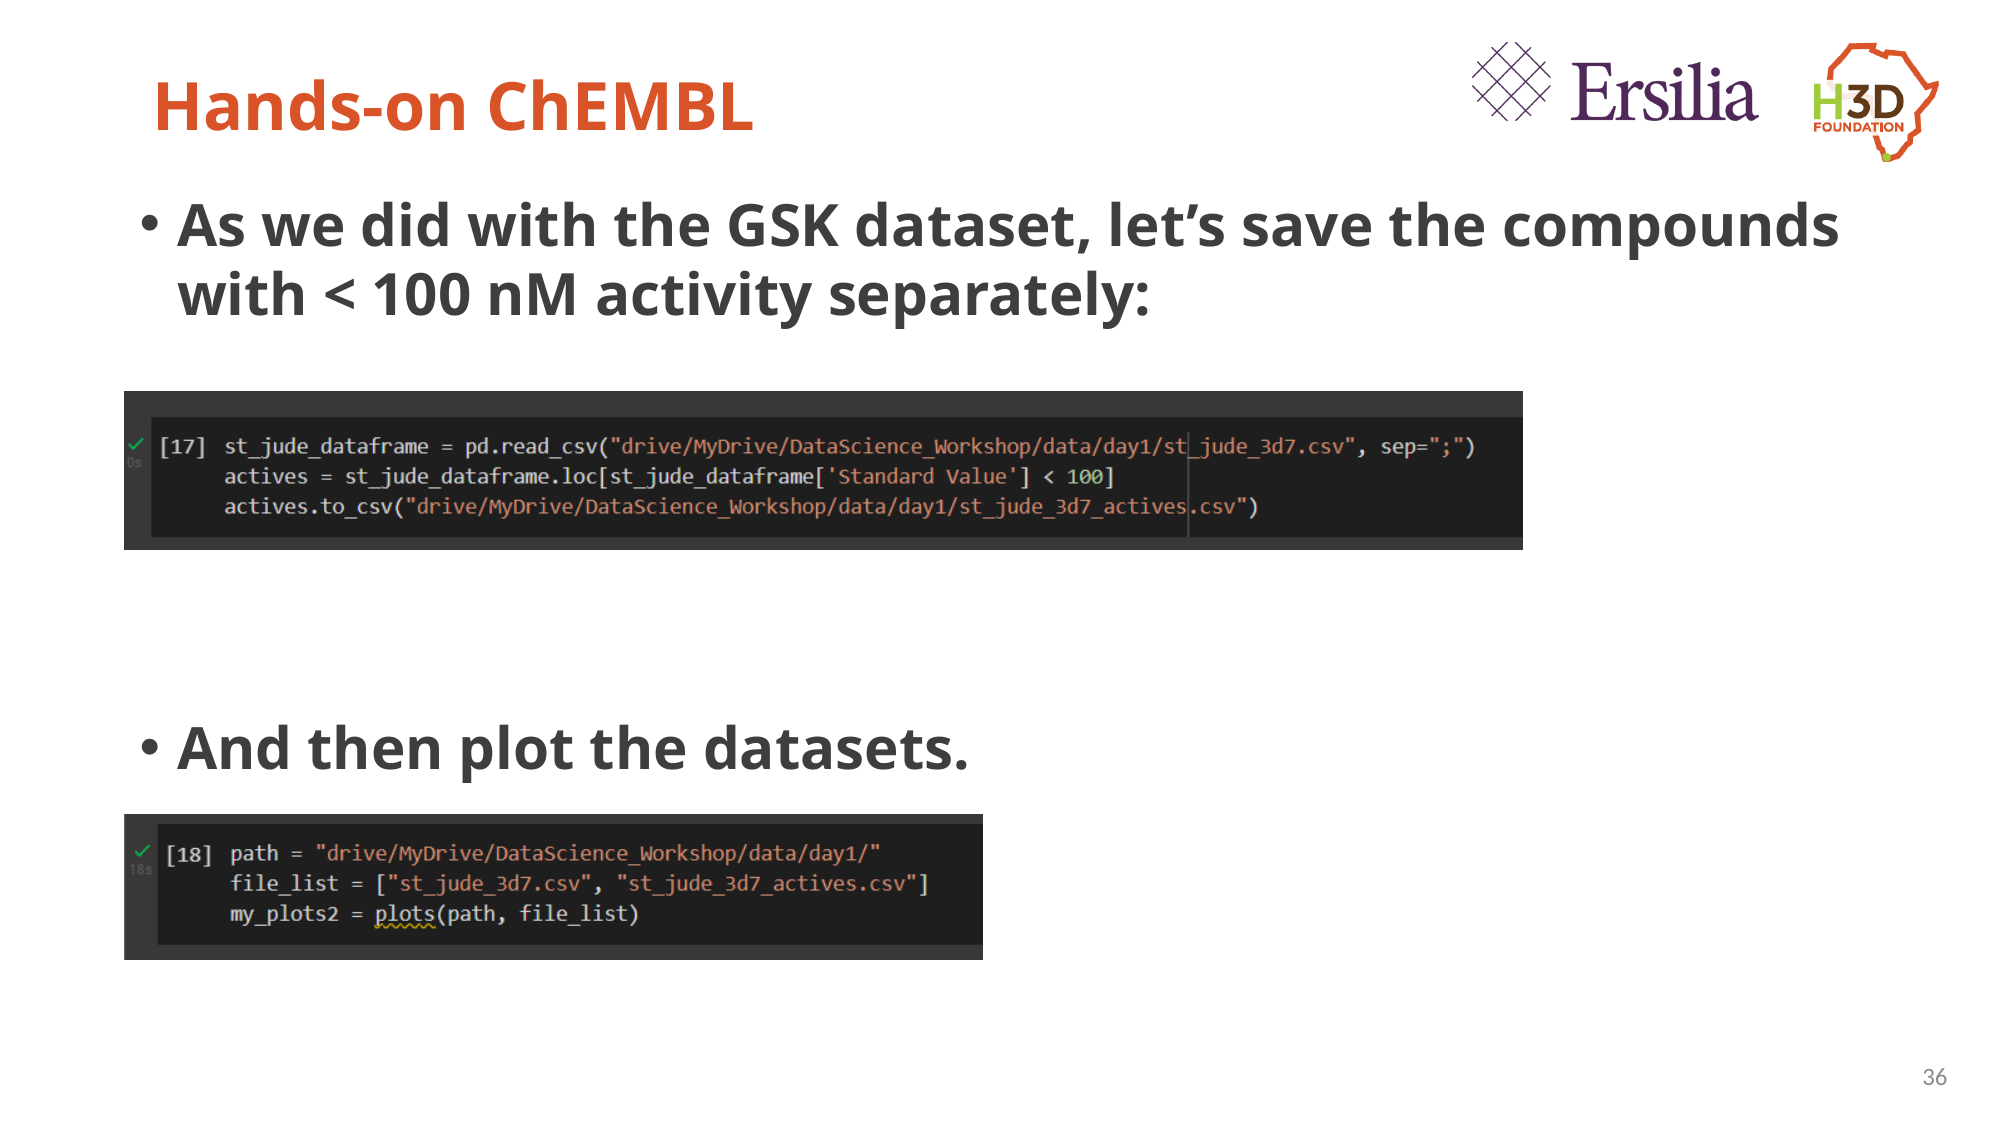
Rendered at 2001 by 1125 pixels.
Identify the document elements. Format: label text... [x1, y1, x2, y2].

title Hands-on ChEMBL [137, 59, 1258, 159]
picture [1472, 42, 1759, 121]
list As we did with the GSK dataset, let’s save the compounds with < 100 nM activity separately: And then plot the datasets. [124, 180, 1963, 1046]
slide_number 36 [1890, 1046, 1963, 1106]
picture [124, 391, 1523, 550]
picture [124, 814, 983, 960]
